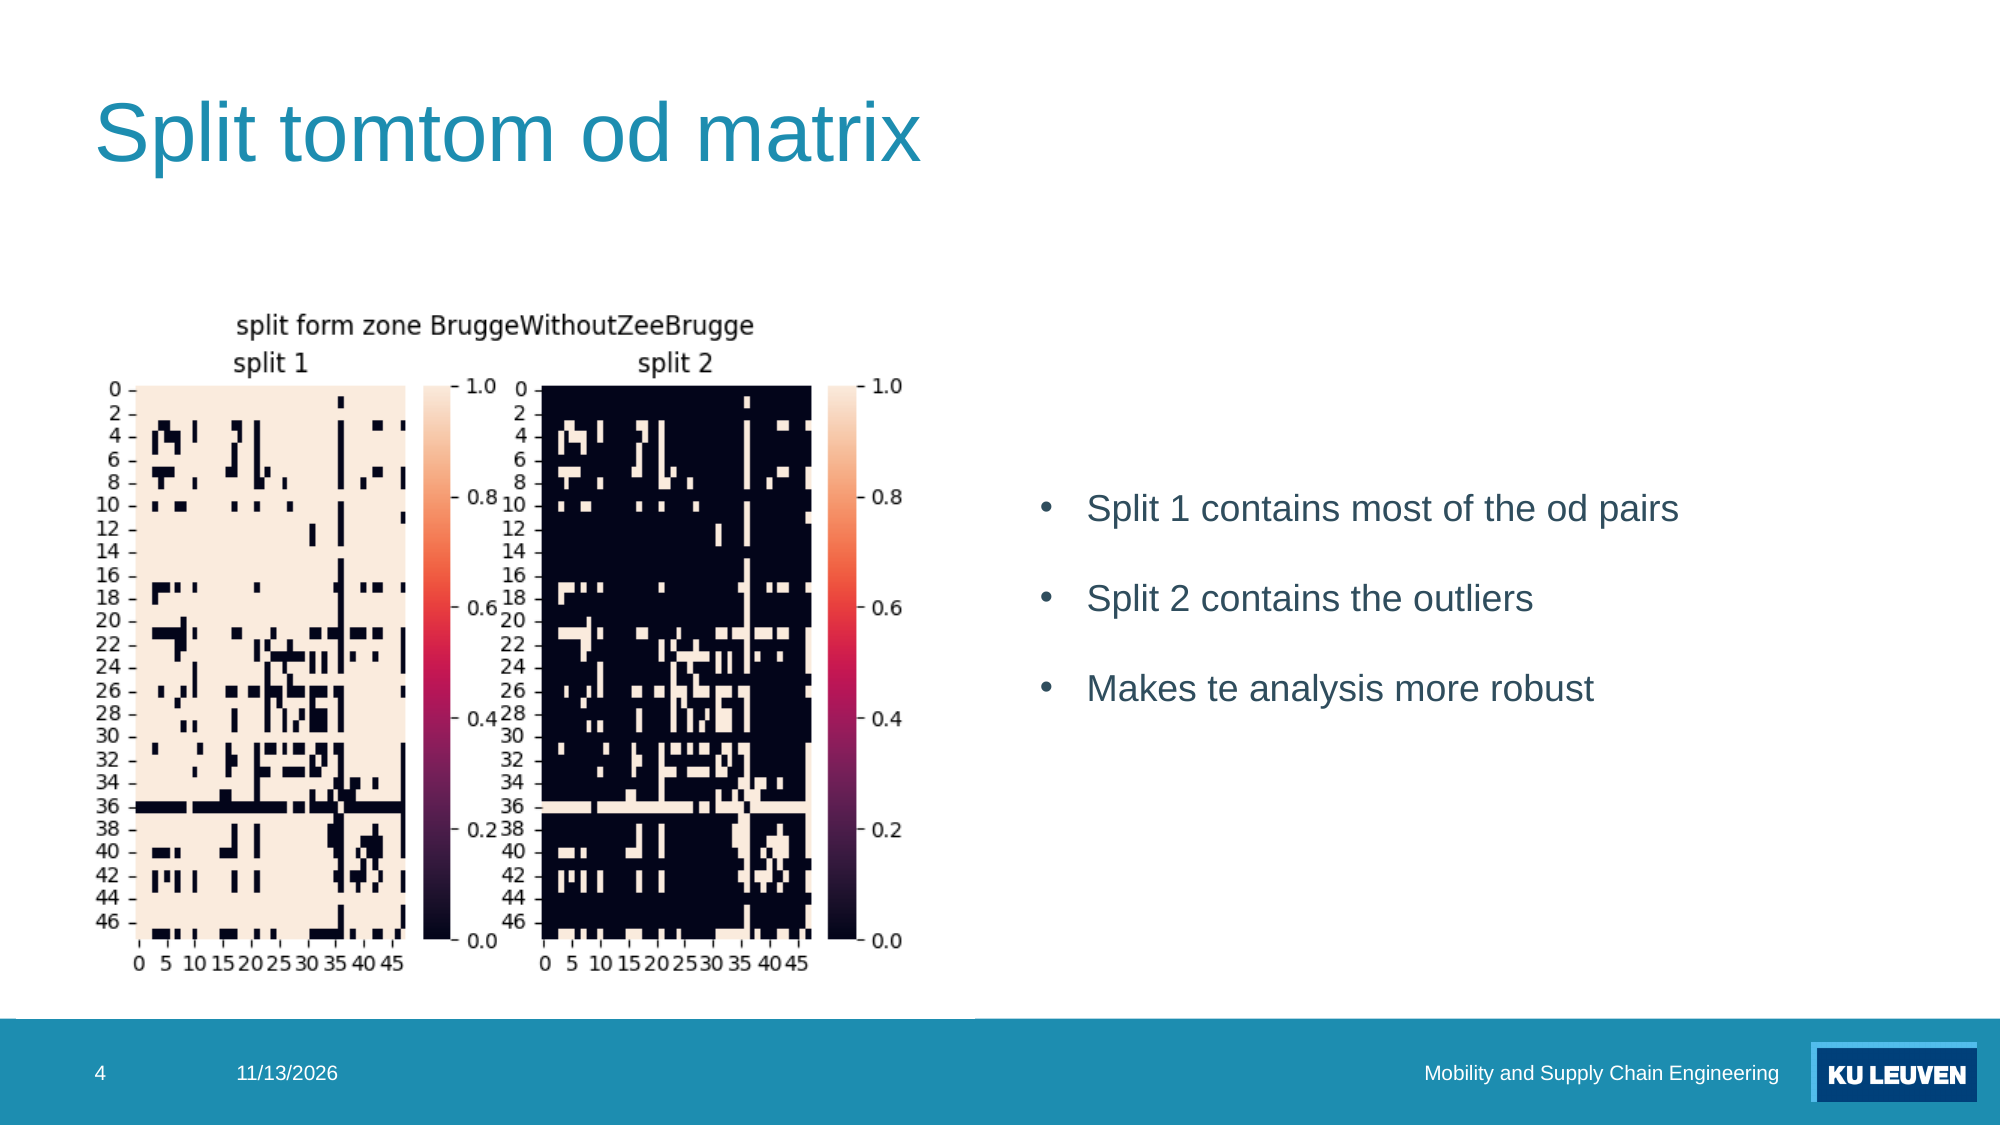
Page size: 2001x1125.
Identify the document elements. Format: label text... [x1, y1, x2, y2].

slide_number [236, 1019, 355, 1125]
footer Mobility and Supply Chain Engineering [989, 1018, 1809, 1125]
title Split tomtom od matrix [94, 33, 1906, 223]
slide_number 4 [94, 1019, 201, 1125]
text_box Split 1 contains most of the od pairs Split 2 contains the outliers Makes te analysis more robust [1025, 476, 1881, 762]
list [16, 299, 975, 1019]
picture [1811, 1042, 1977, 1102]
